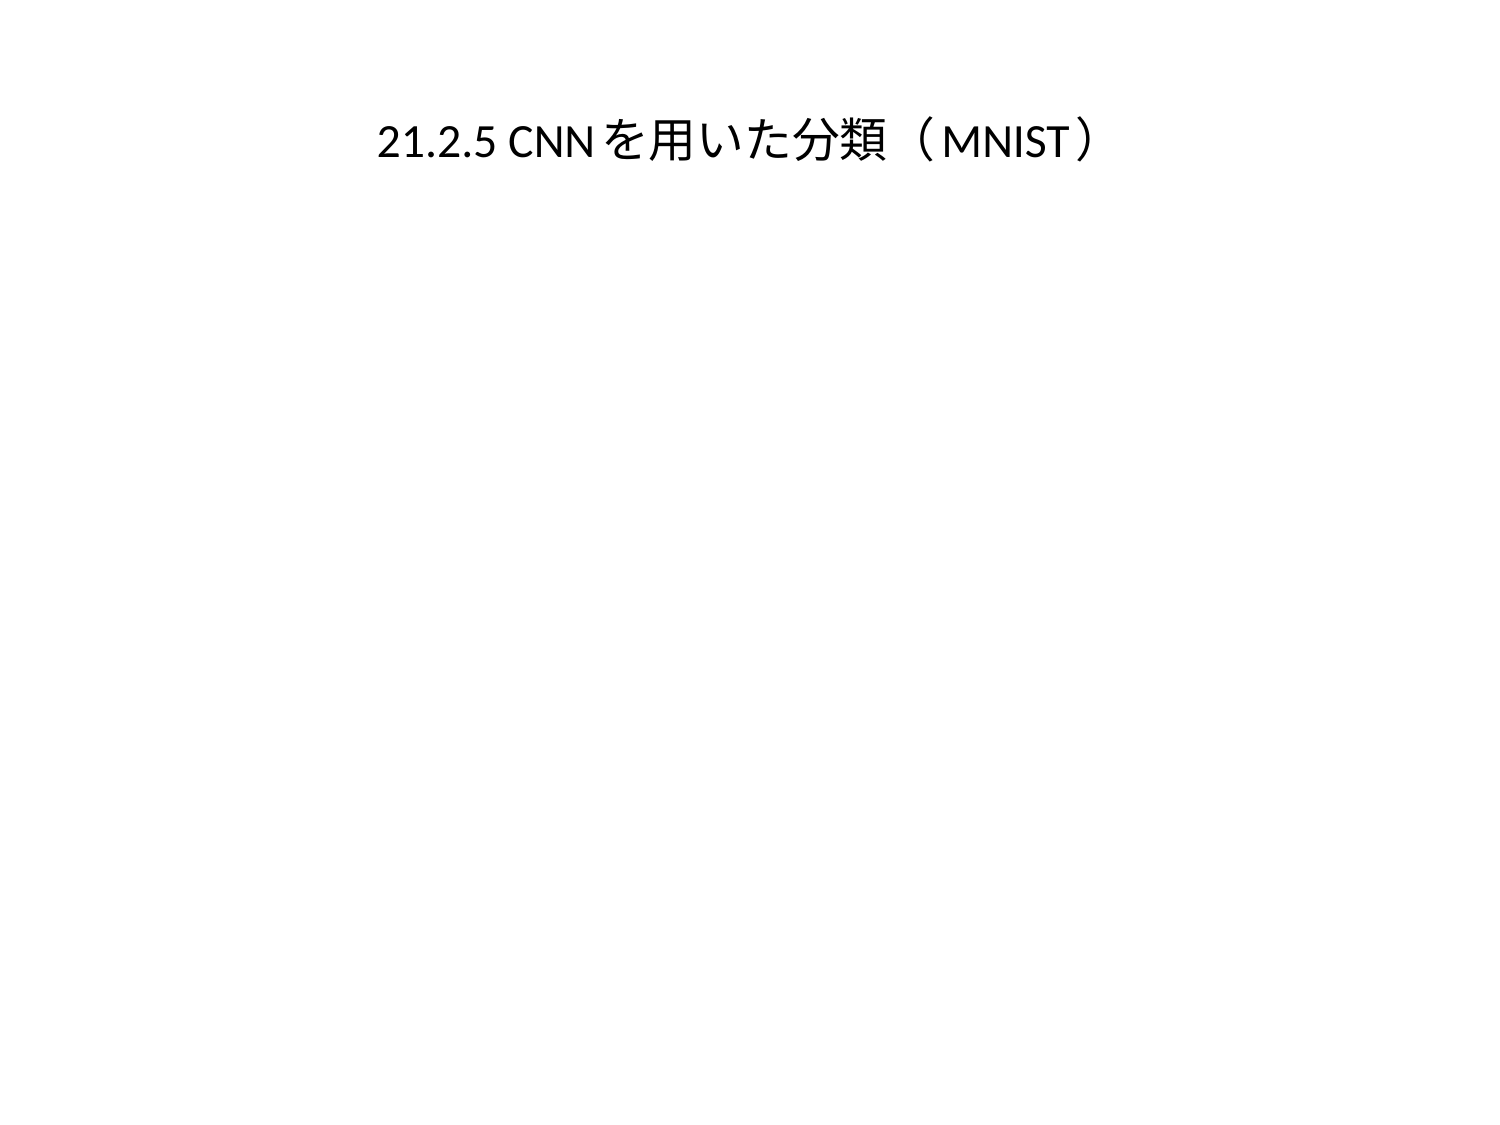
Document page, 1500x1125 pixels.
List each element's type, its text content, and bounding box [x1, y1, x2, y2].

title 21.2.5 CNNを用いた分類（MNIST） [75, 45, 1425, 233]
